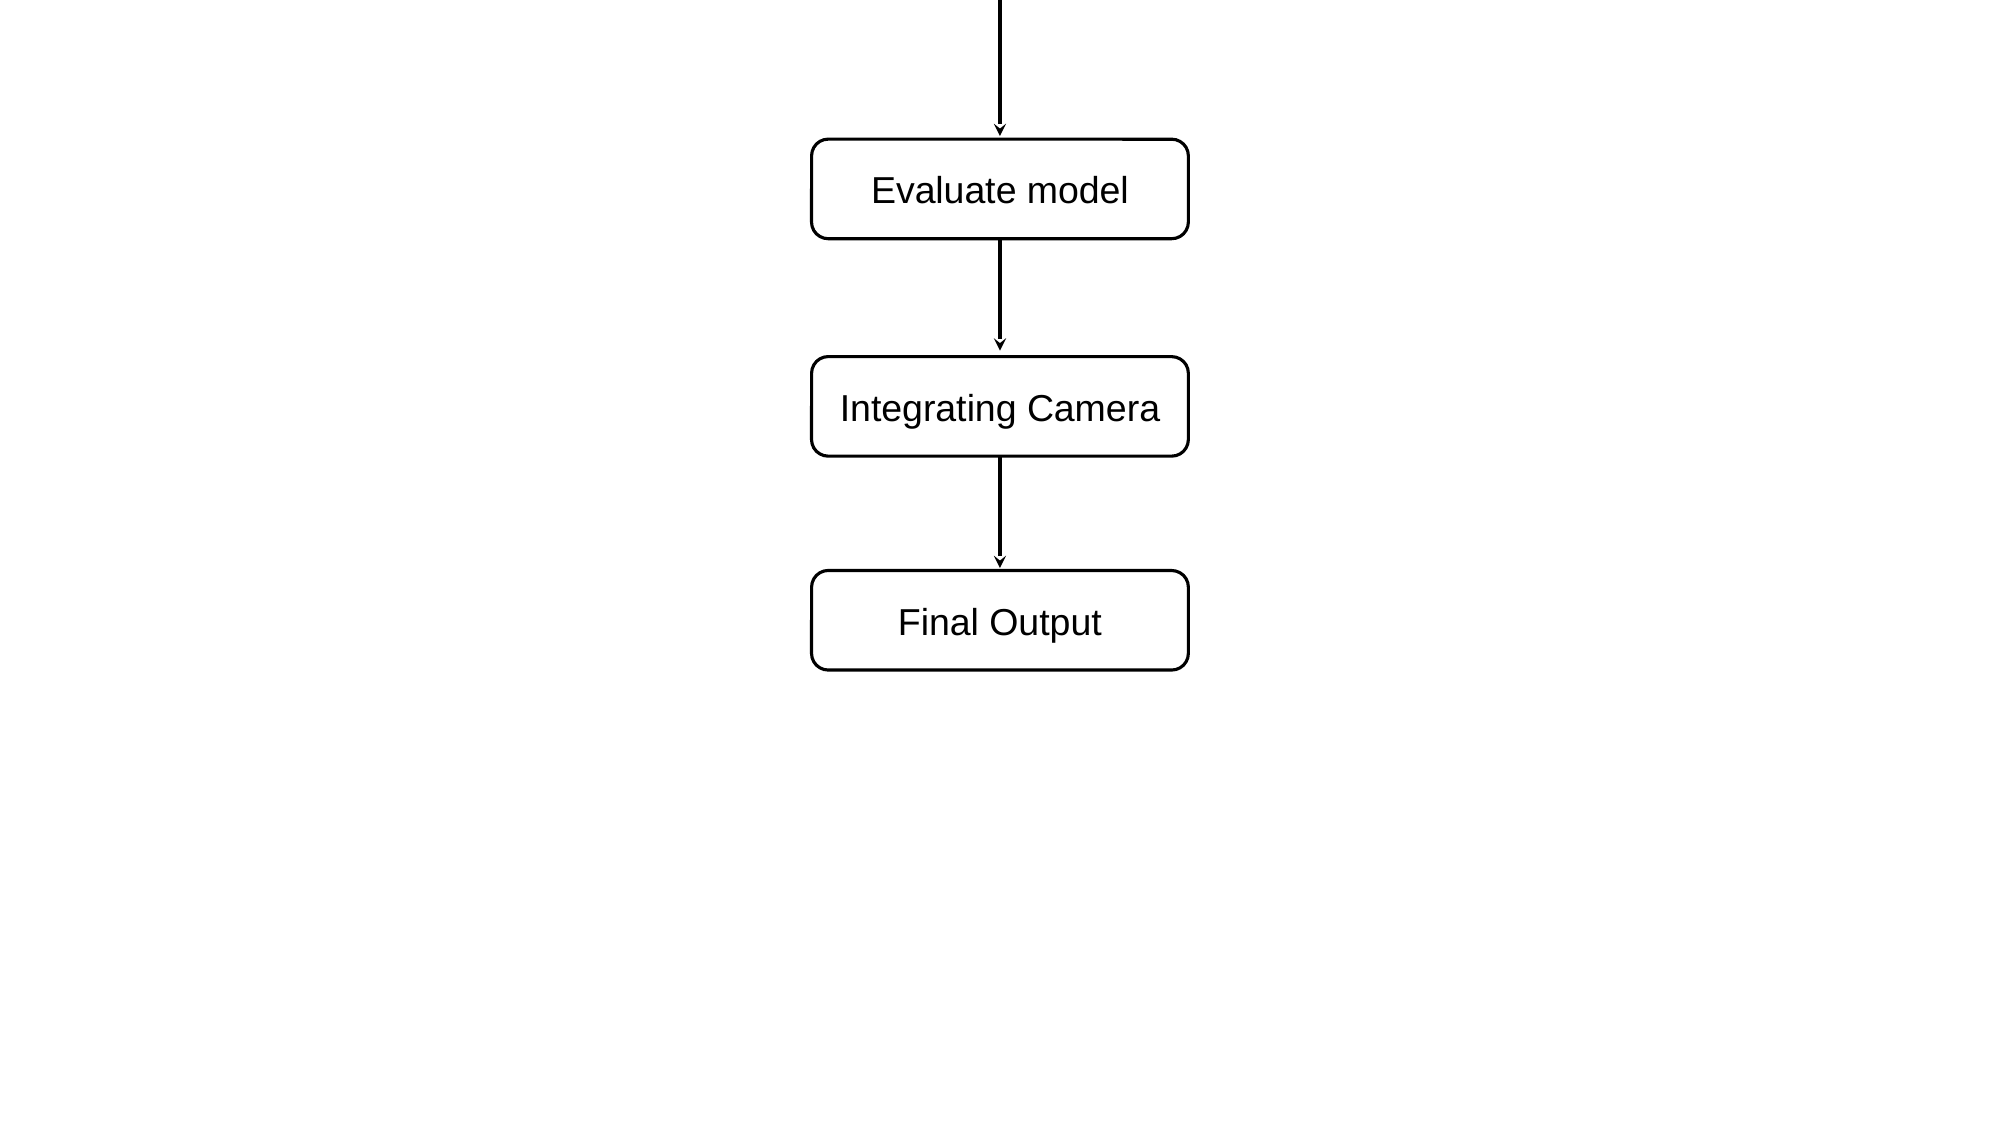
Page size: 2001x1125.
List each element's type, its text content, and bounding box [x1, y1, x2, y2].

list [137, 299, 1863, 1014]
text_box Evaluate model [811, 139, 1189, 239]
text_box Final Output [811, 570, 1189, 671]
text_box Integrating Camera [811, 356, 1189, 457]
